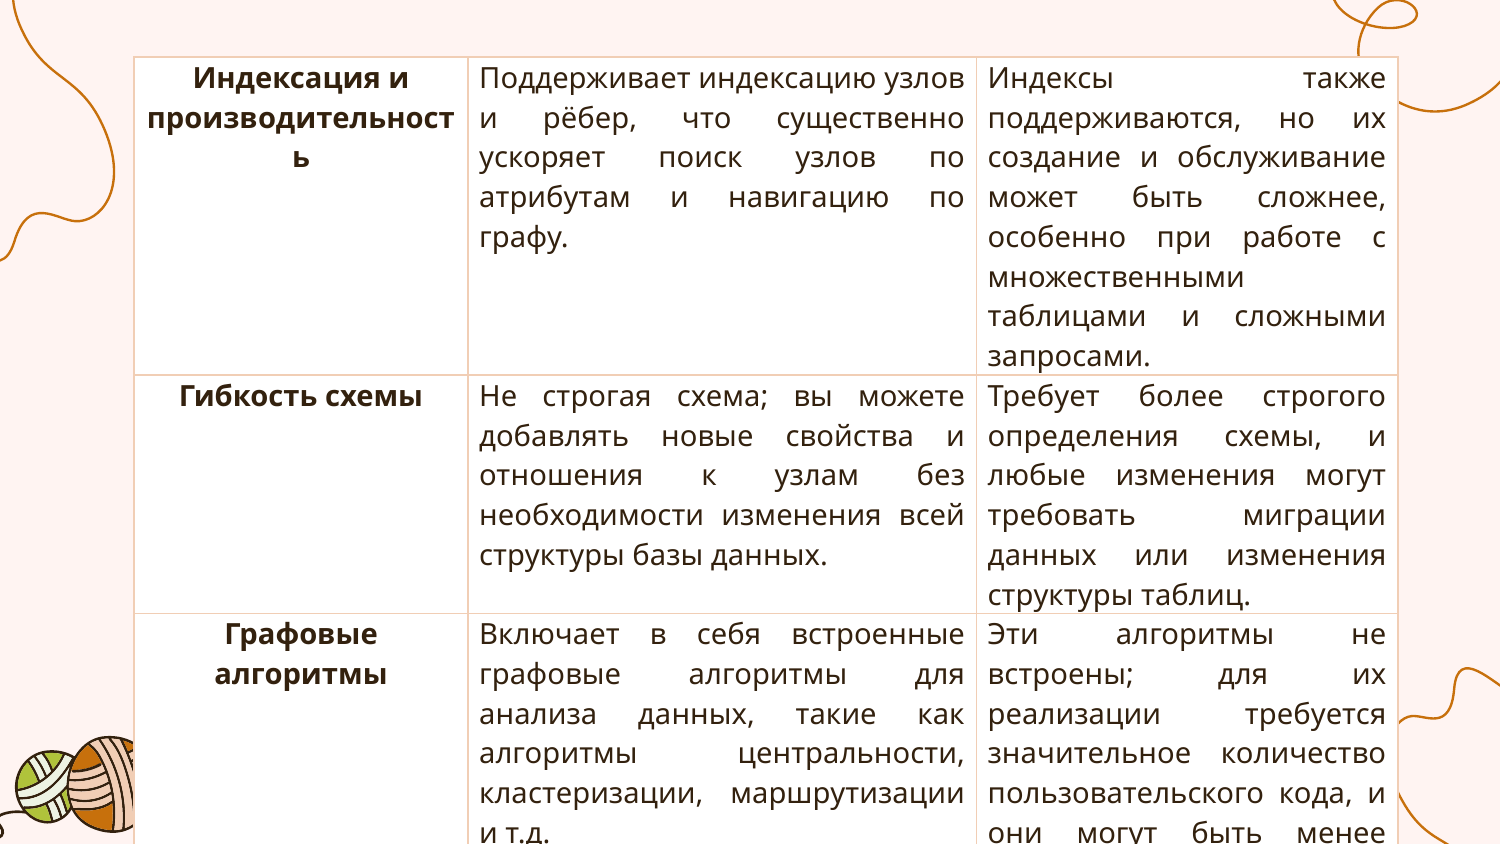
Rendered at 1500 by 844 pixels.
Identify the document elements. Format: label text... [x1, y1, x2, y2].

table_header Индексы также поддерживаются, но их создание и обслуживание может быть сложнее, особенно при работе с множественными таблицами и сложными запросами. [977, 58, 1397, 374]
table_cell Включает в себя встроенные графовые алгоритмы для анализа данных, такие как алгоритмы центральности, кластеризации, маршрутизации и т.д. [469, 614, 976, 844]
table_header Индексация и производительность [135, 58, 467, 374]
table_header Поддерживает индексацию узлов и рёбер, что существенно ускоряет поиск узлов по атрибутам и навигацию по графу. [469, 58, 976, 374]
table_cell Эти алгоритмы не встроены; для их реализации требуется значительное количество пользовательского кода, и они могут быть менее эффективными [977, 614, 1397, 844]
table_cell Не строгая схема; вы можете добавлять новые свойства и отношения к узлам без необходимости изменения всей структуры базы данных. [469, 376, 976, 613]
table_cell Гибкость схемы [135, 376, 467, 613]
table_cell Требует более строгого определения схемы, и любые изменения могут требовать миграции данных или изменения структуры таблиц. [977, 376, 1397, 613]
table_cell Графовые алгоритмы [135, 614, 467, 844]
